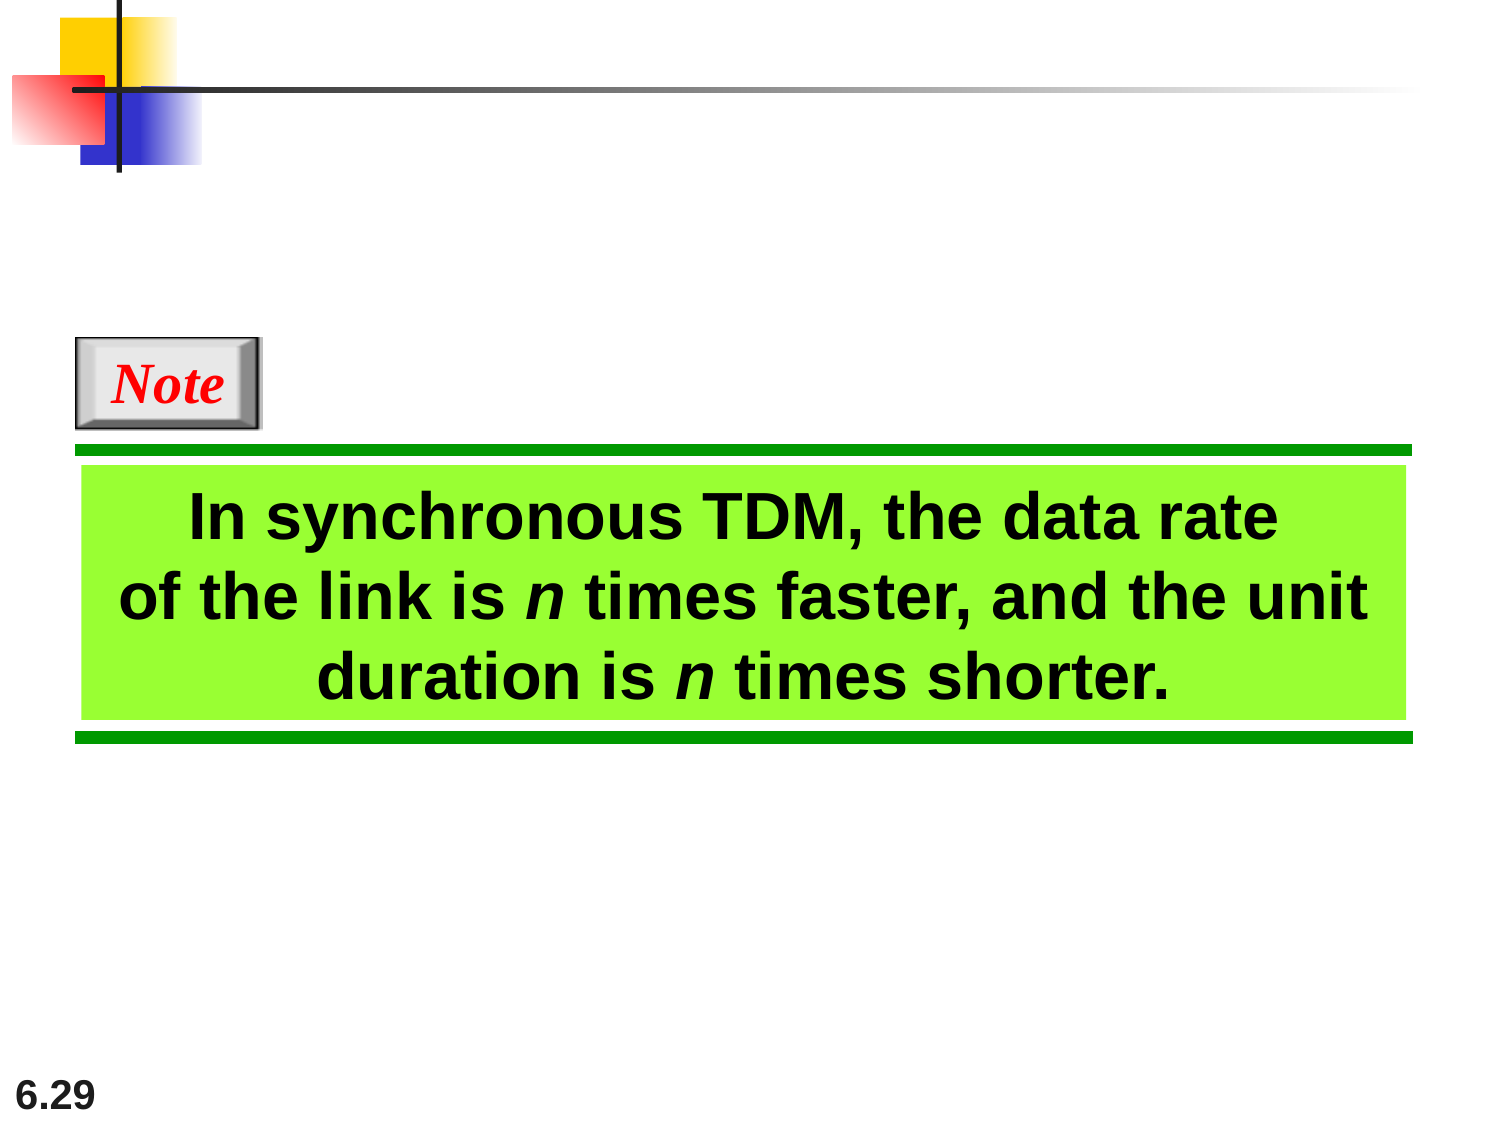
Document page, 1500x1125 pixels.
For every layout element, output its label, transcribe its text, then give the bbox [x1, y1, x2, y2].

text_box In synchronous TDM, the data rate of the link is n times faster, and the unit duration is n times shorter. [81, 465, 1407, 720]
text_box [141, 93, 202, 165]
text_box [12, 75, 105, 145]
text_box [72, 87, 1423, 93]
text_box [116, 93, 122, 173]
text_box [74, 337, 263, 431]
text_box [60, 17, 116, 86]
text_box [116, 0, 122, 87]
text_box [80, 93, 116, 165]
text_box 6.29 [0, 1049, 313, 1125]
text_box [122, 17, 177, 86]
text_box [122, 93, 141, 165]
